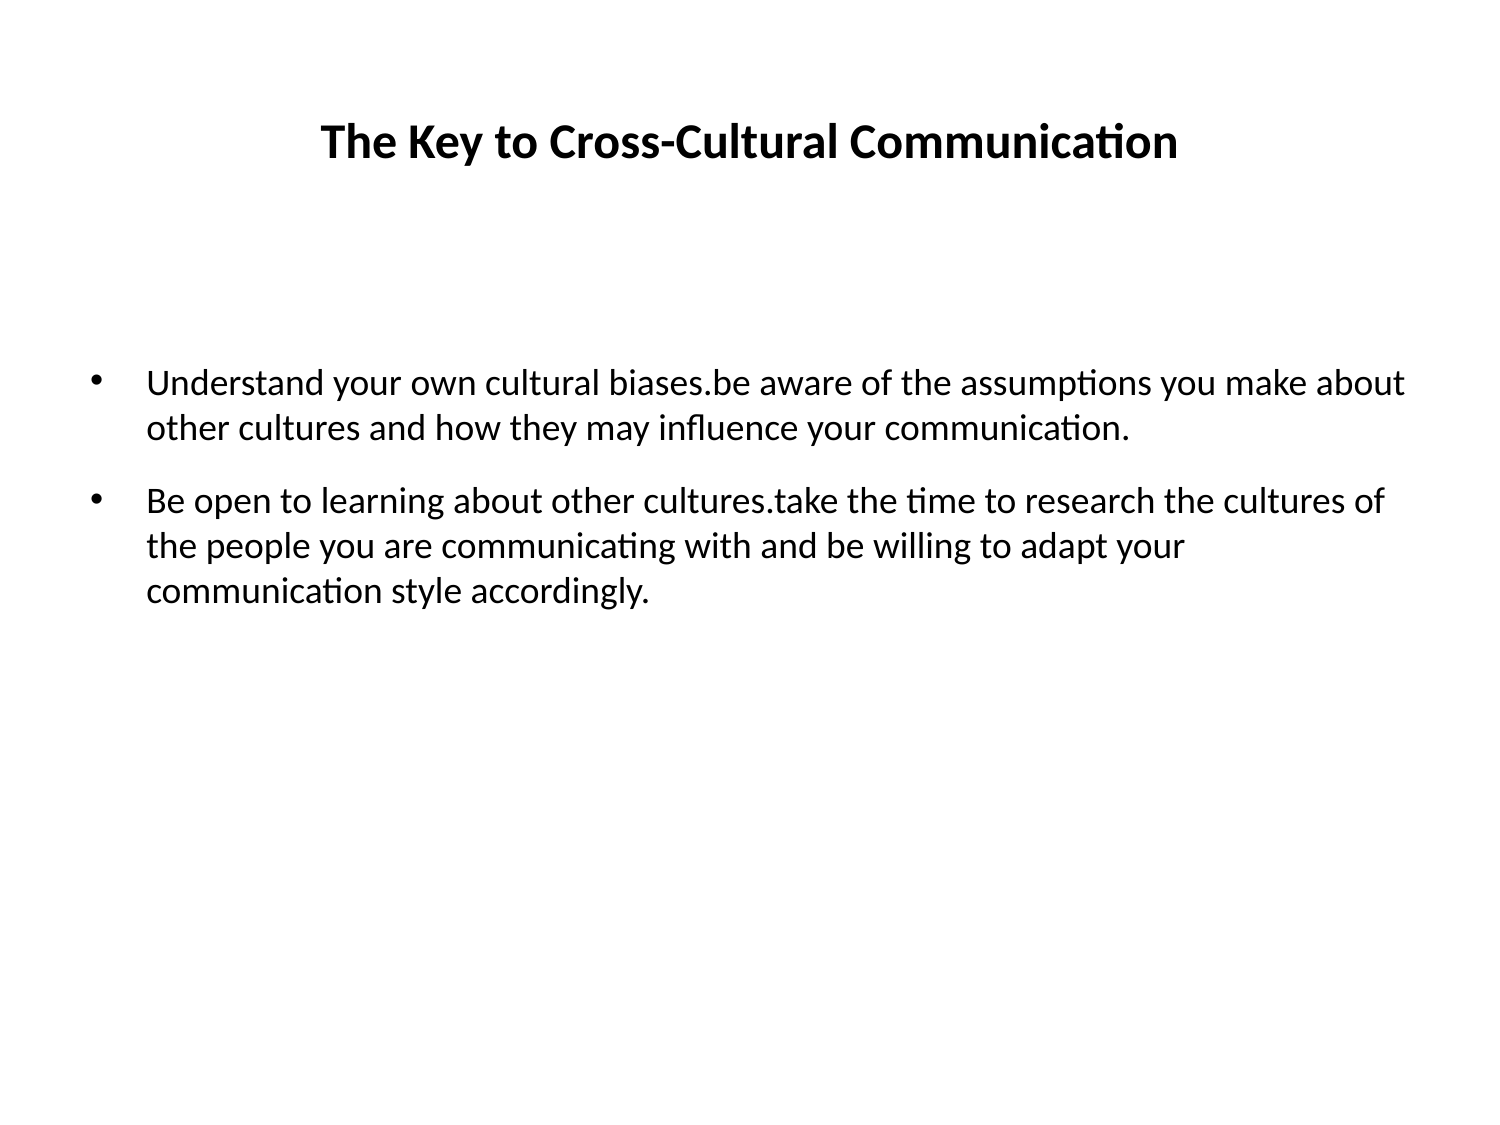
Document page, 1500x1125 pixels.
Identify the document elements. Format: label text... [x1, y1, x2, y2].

list Understand your own cultural biases.be aware of the assumptions you make about other cultures and how they may influence your communication. Be open to learning about other cultures.take the time to research the cultures of the people you are communicating with and be willing to adapt your communication style accordingly. [75, 262, 1425, 1005]
title The Key to Cross-Cultural Communication [75, 45, 1425, 233]
